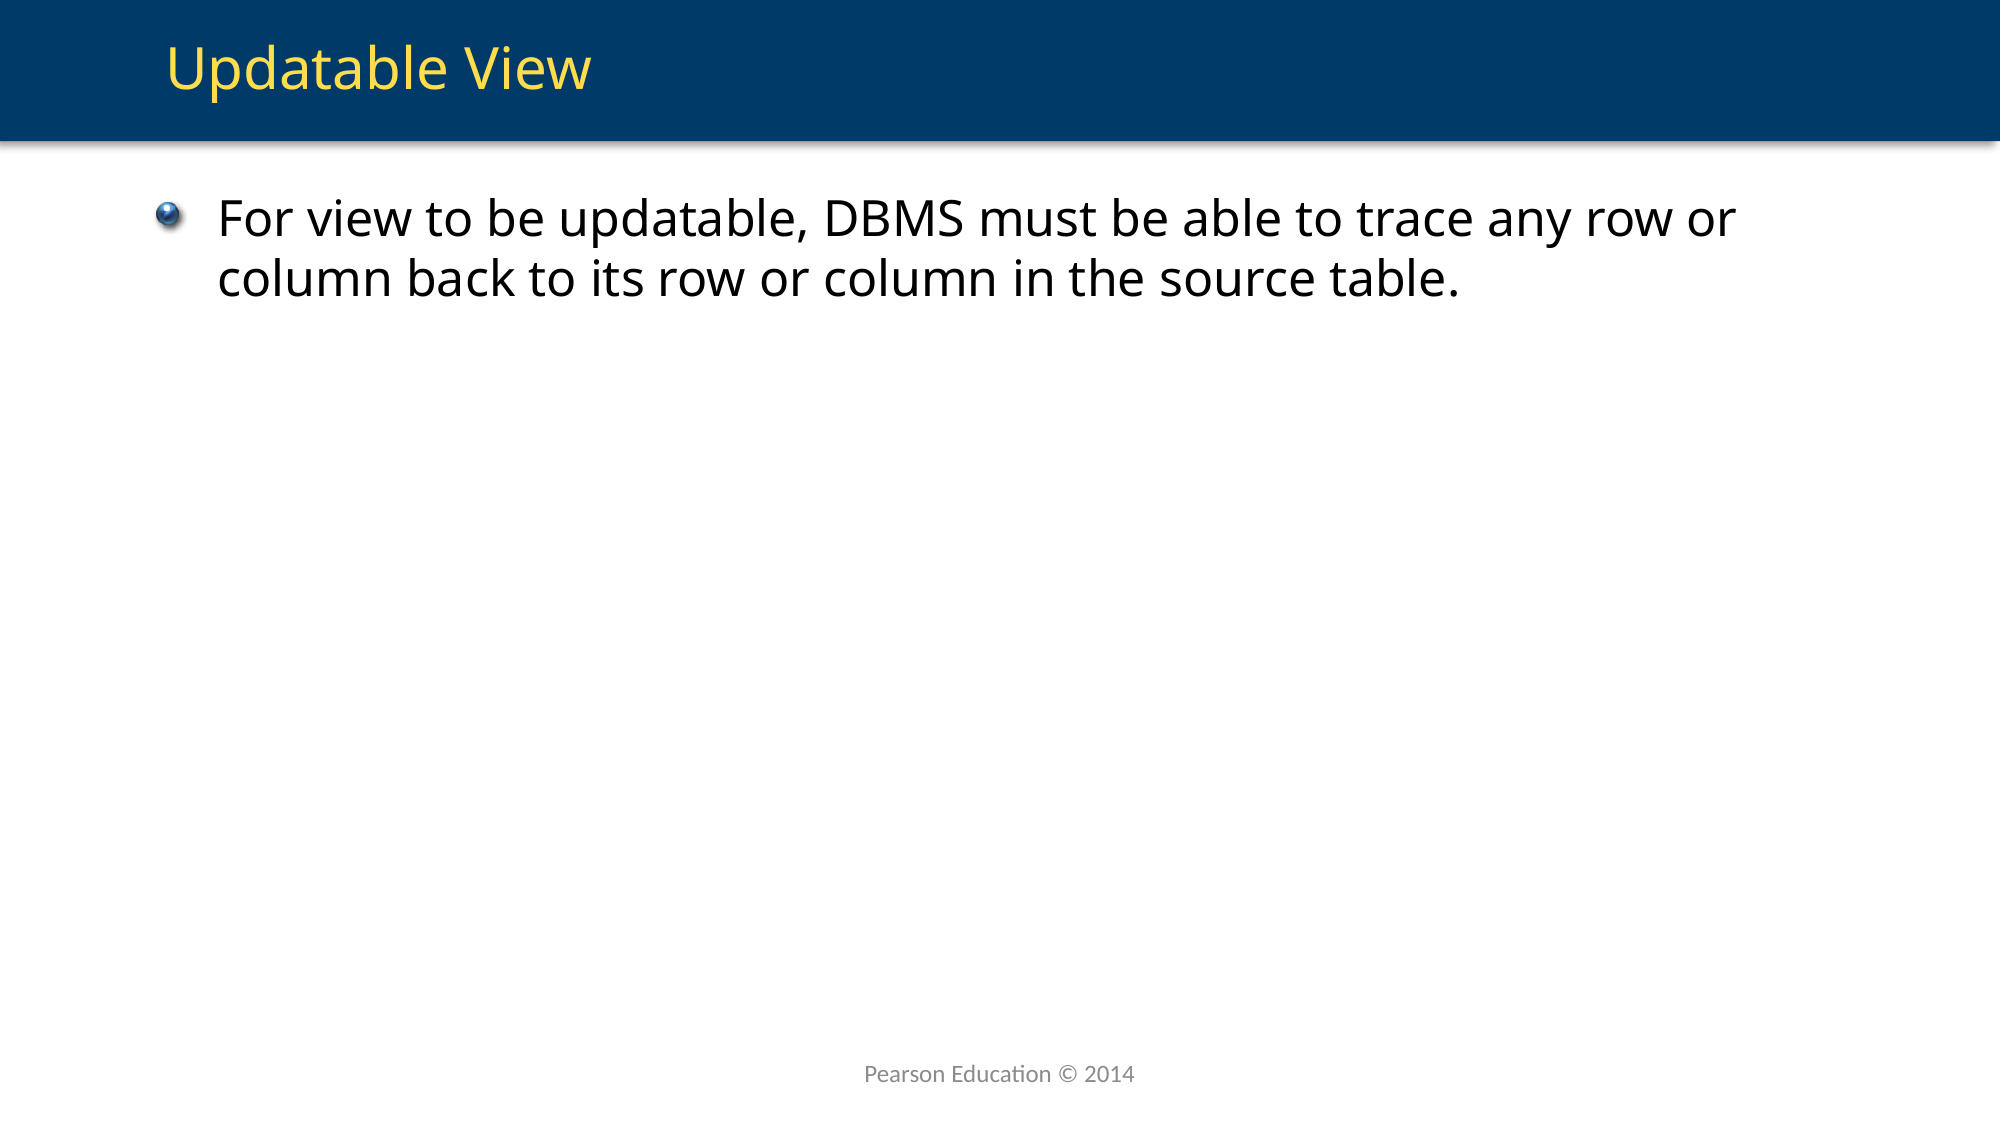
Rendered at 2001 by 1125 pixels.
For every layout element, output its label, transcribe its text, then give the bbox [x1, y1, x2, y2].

title Updatable View [0, 0, 2000, 142]
list For view to be updatable, DBMS must be able to trace any row or column back to its row or column in the source table. [137, 179, 1863, 1014]
picture [152, 199, 188, 235]
footer Pearson Education © 2014 [662, 1042, 1338, 1103]
